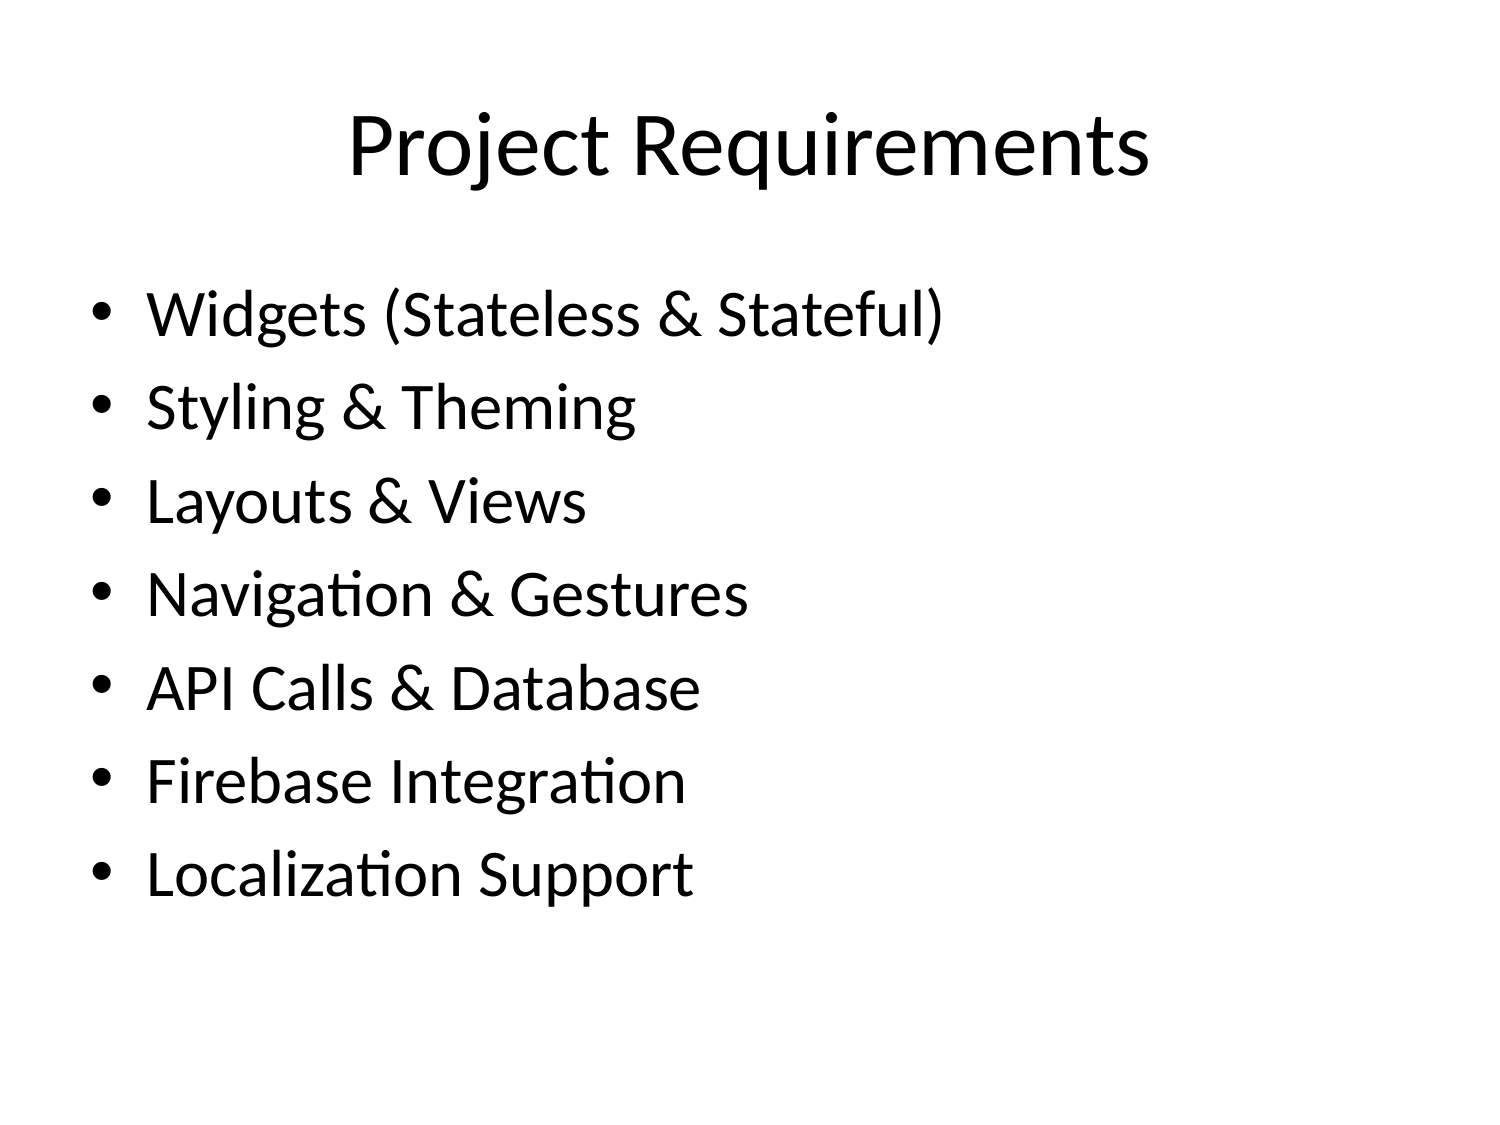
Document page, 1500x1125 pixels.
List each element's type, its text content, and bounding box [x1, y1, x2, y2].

list Widgets (Stateless & Stateful) Styling & Theming Layouts & Views Navigation & Gestures API Calls & Database Firebase Integration Localization Support [75, 262, 1425, 1005]
title Project Requirements [75, 45, 1425, 233]
